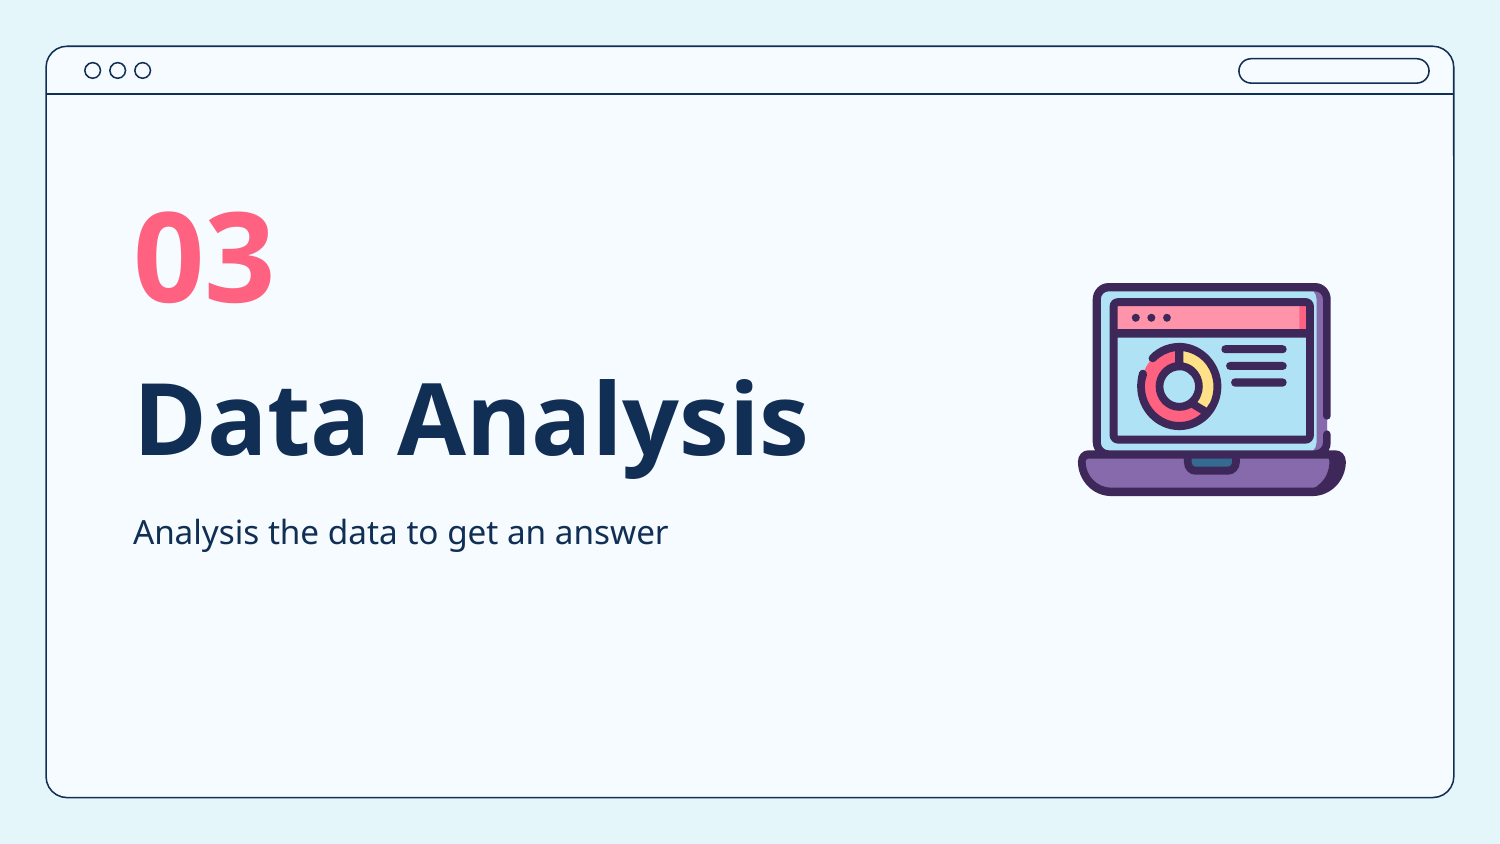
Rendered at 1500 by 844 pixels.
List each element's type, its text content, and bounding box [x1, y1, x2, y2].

subtitle Analysis the data to get an answer [118, 496, 896, 572]
title Data Analysis [118, 352, 896, 491]
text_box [1077, 282, 1347, 497]
title 03 [118, 204, 398, 343]
